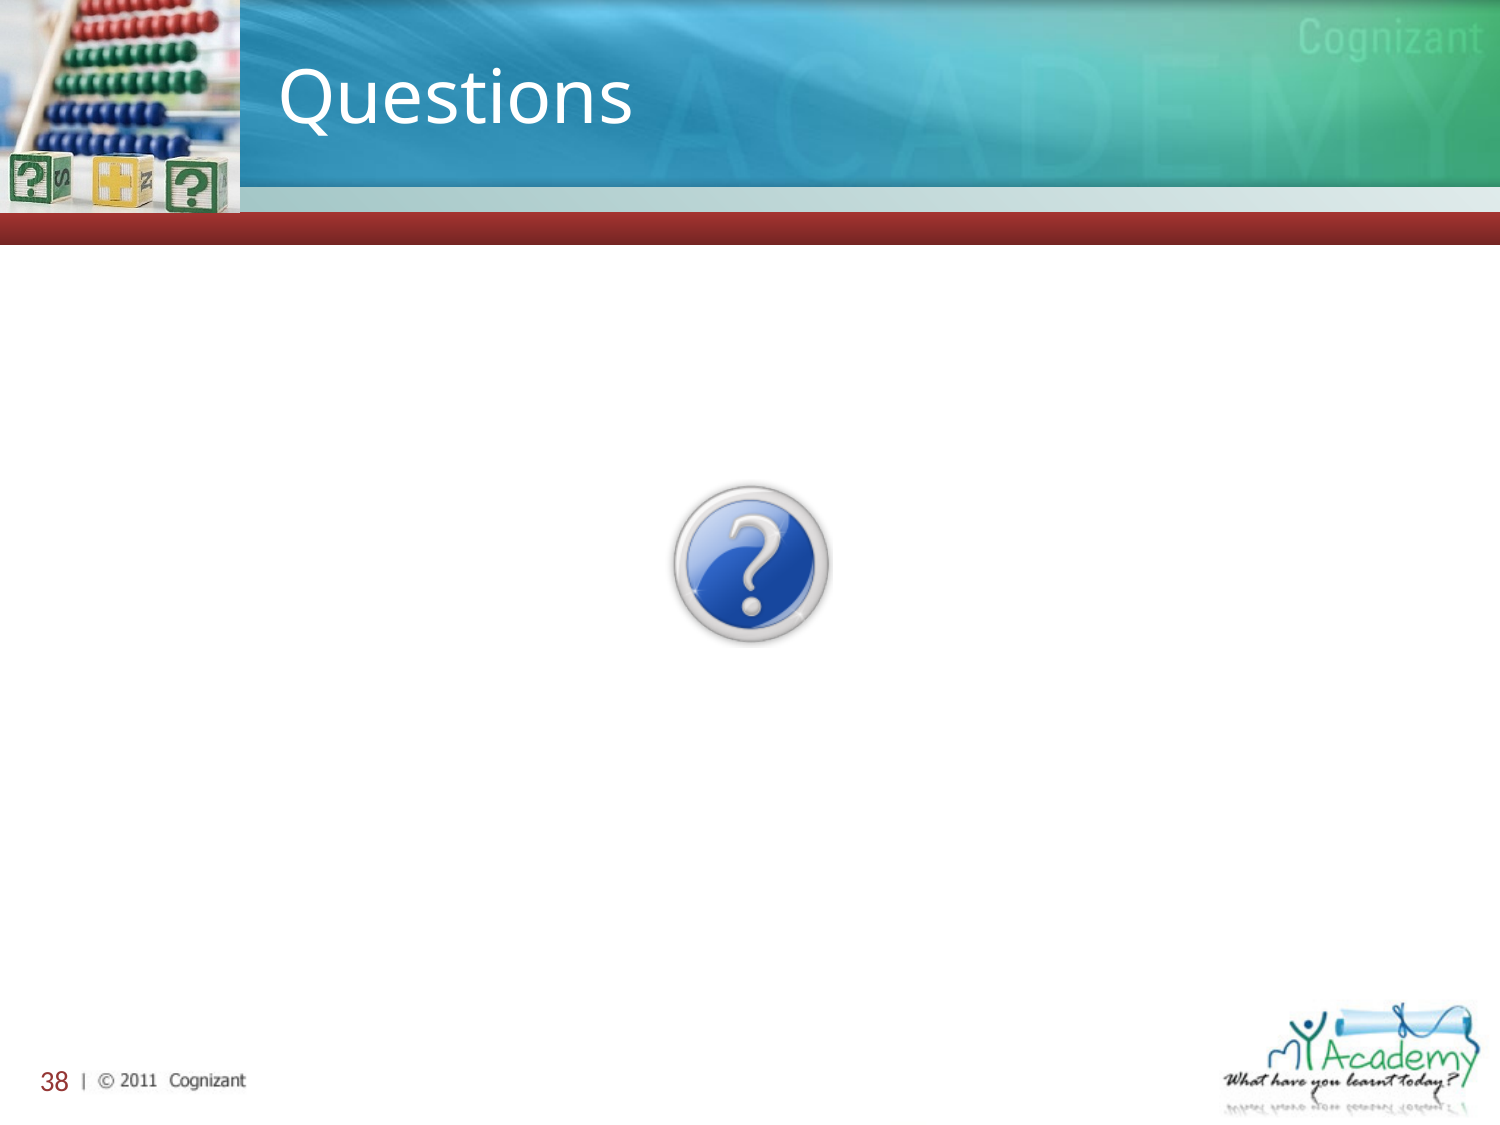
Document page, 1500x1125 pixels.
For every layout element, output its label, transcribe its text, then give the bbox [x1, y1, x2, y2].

slide_number 38 [24, 1054, 100, 1100]
title Questions [262, 0, 1500, 188]
picture [0, 245, 1500, 1125]
picture [0, 0, 262, 213]
